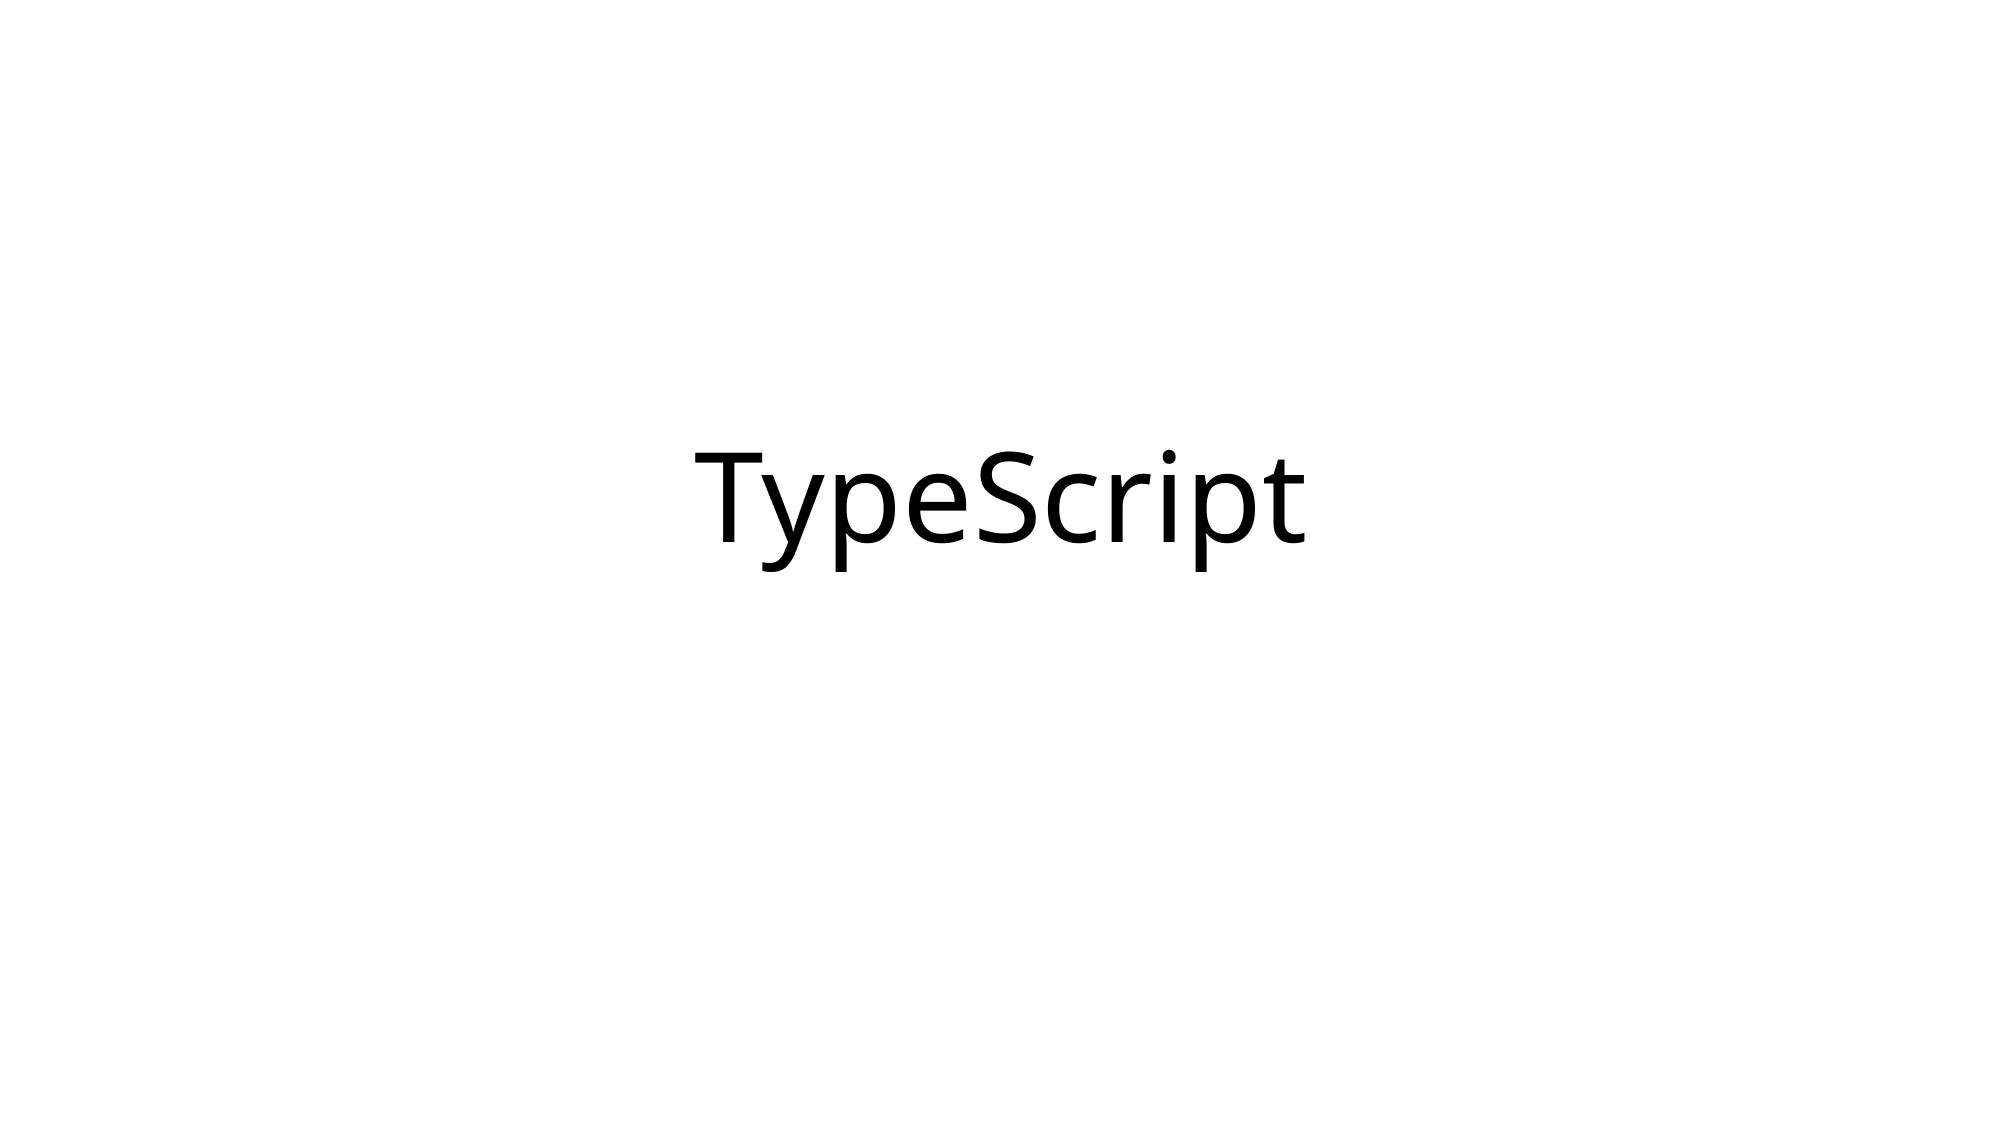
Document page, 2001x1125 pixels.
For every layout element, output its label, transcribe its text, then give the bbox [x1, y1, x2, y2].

title TypeScript [251, 185, 1752, 578]
